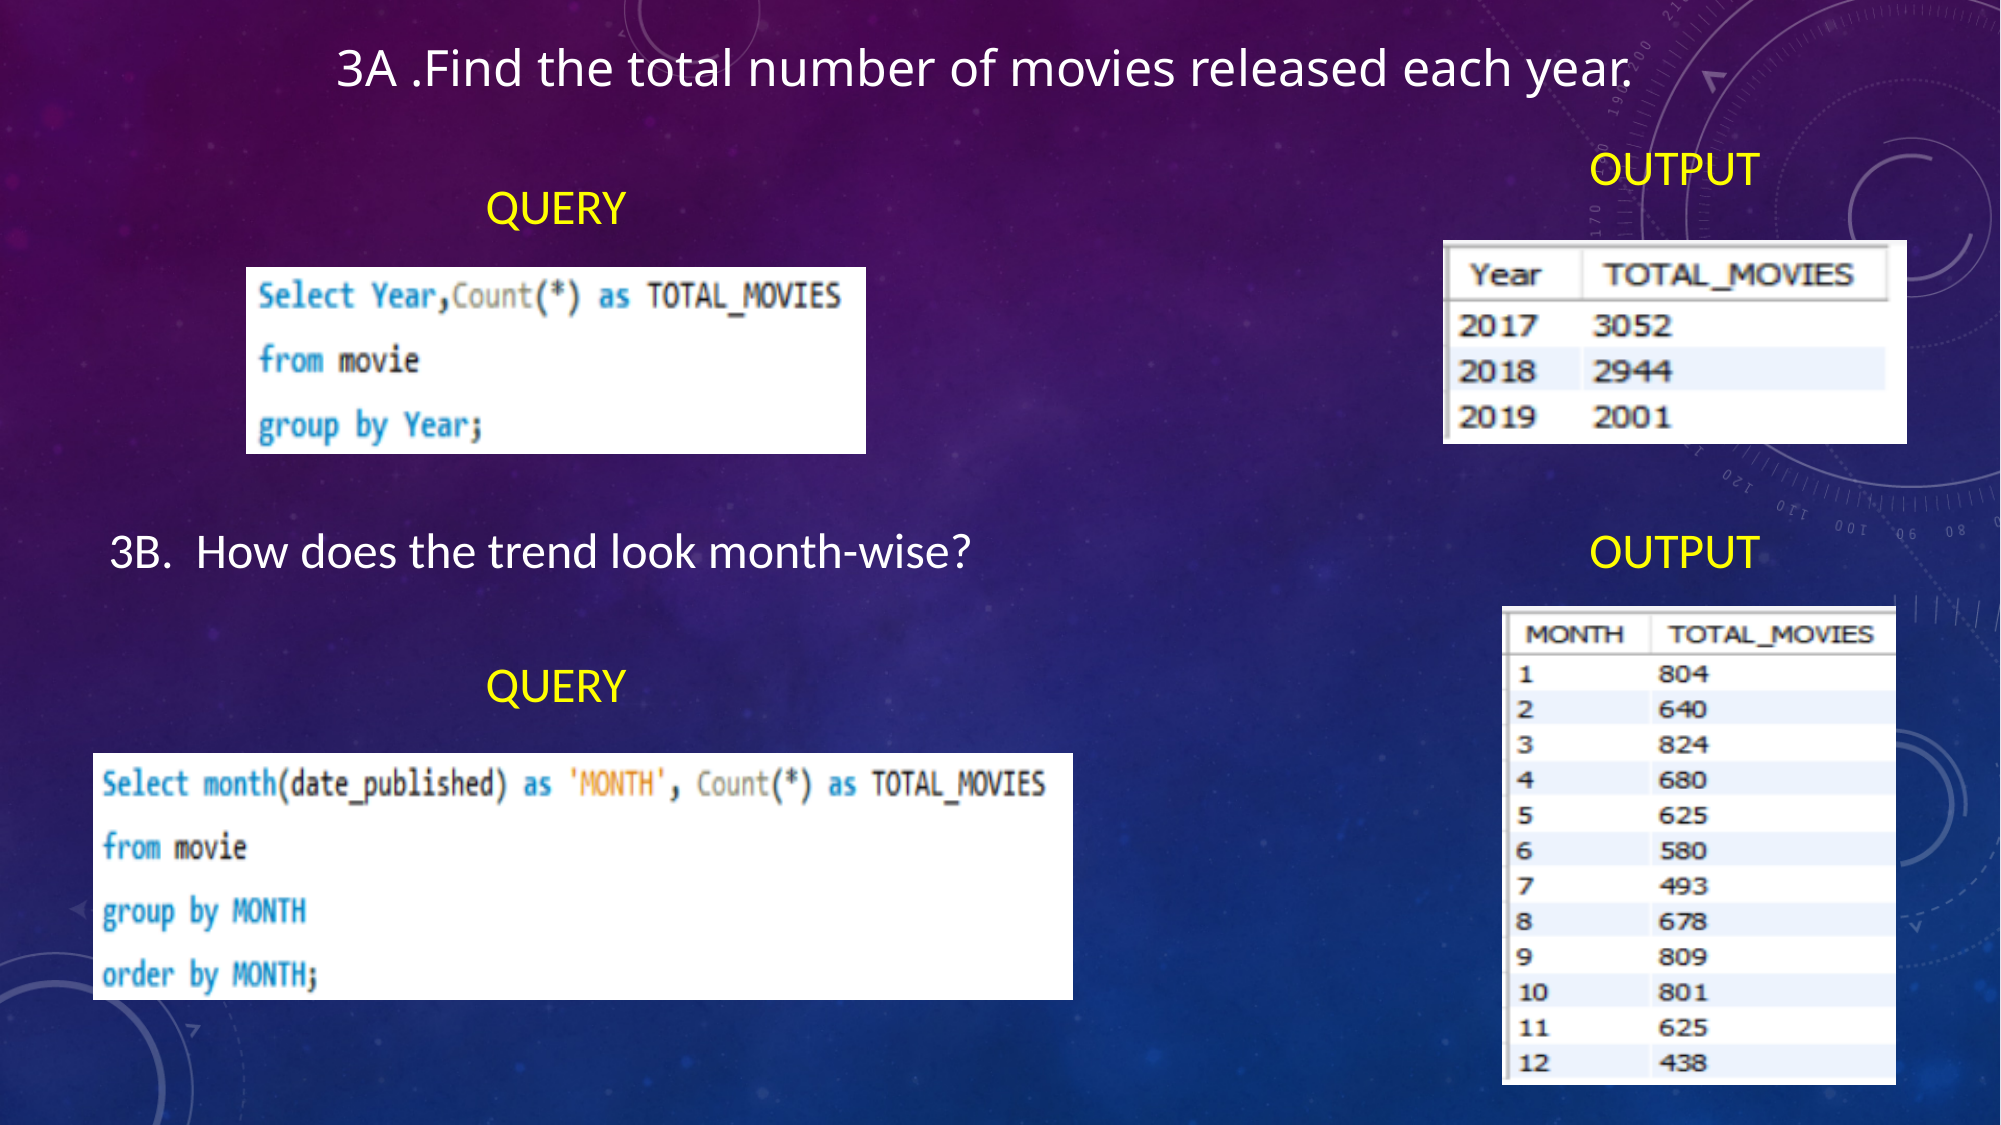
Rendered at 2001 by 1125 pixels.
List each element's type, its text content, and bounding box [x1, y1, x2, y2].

text_box OUTPUT [1419, 127, 1931, 203]
text_box 3B. How does the trend look month-wise? [93, 511, 1419, 587]
picture [0, 0, 2001, 1125]
text_box QUERY [301, 644, 812, 720]
text_box QUERY [301, 166, 812, 242]
text_box 3A .Find the total number of movies released each year. [275, 28, 1697, 104]
text_box OUTPUT [1419, 511, 1931, 587]
